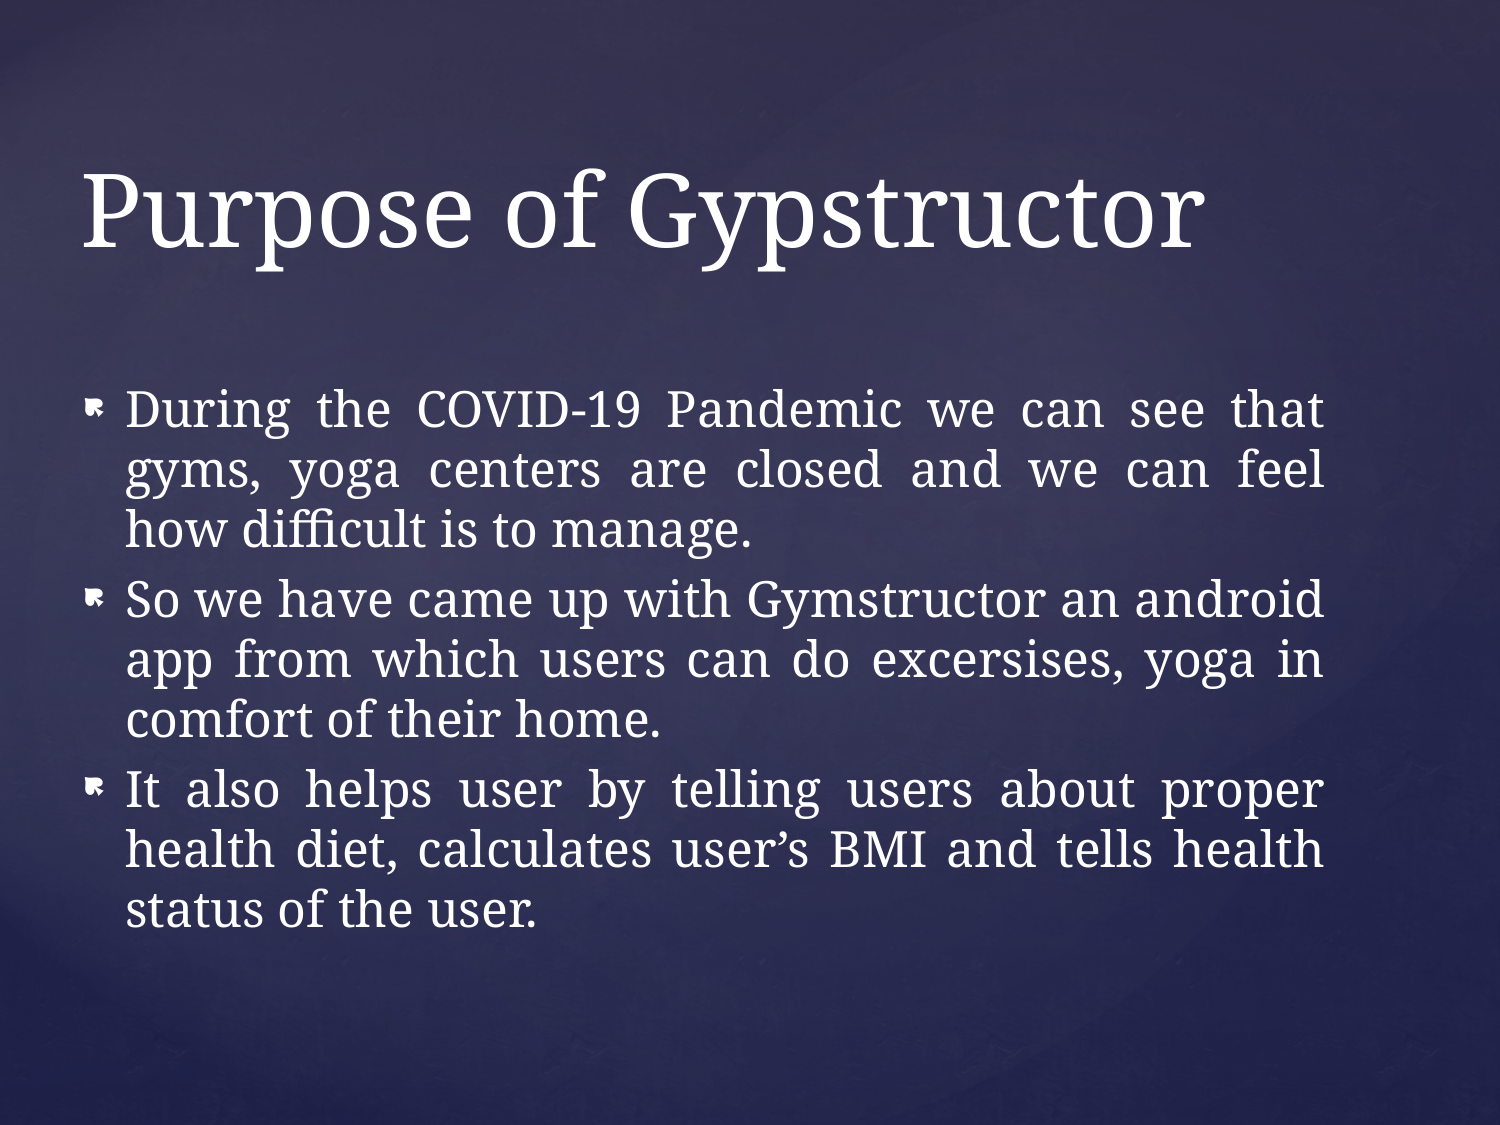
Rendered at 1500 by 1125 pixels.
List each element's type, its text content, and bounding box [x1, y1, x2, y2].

title Purpose of Gypstructor [64, 125, 1303, 276]
list During the COVID-19 Pandemic we can see that gyms, yoga centers are closed and we can feel how difficult is to manage. So we have came up with Gymstructor an android app from which users can do excersises, yoga in comfort of their home. It also helps user by telling users about proper health diet, calculates user’s BMI and tells health status of the user. [64, 349, 1341, 965]
